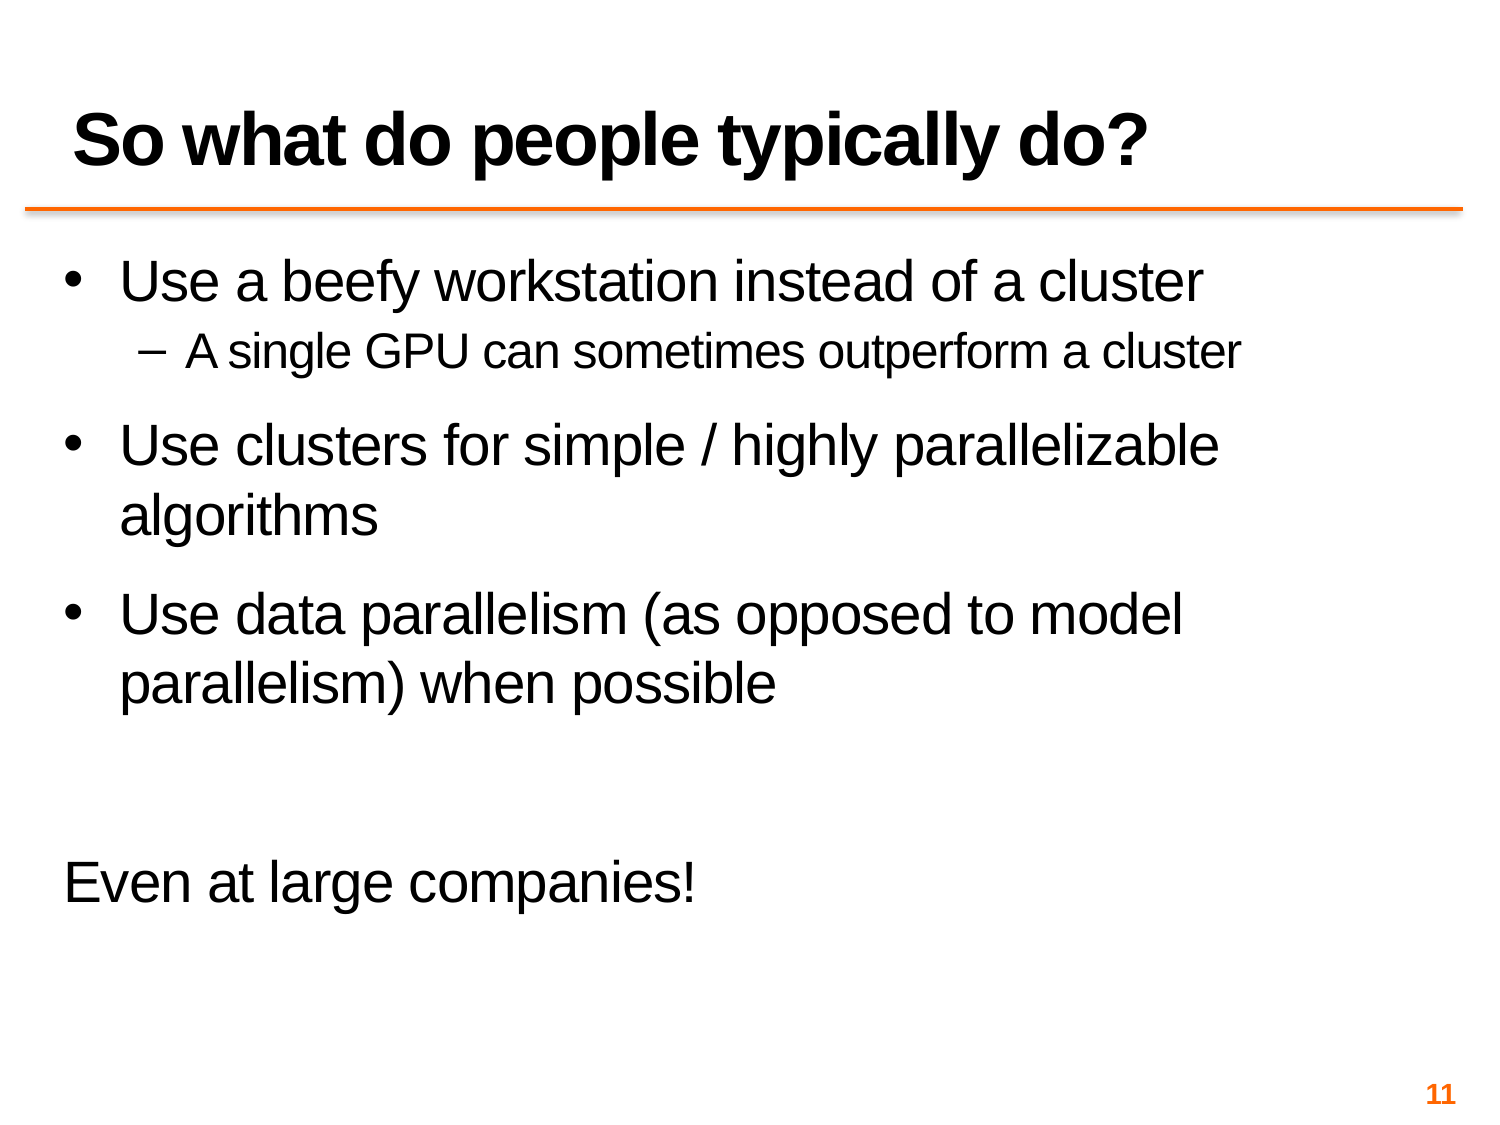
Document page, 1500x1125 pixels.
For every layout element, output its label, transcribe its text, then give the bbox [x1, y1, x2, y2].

list Use a beefy workstation instead of a cluster A single GPU can sometimes outperform a cluster Use clusters for simple / highly parallelizable algorithms Use data parallelism (as opposed to model parallelism) when possible Even at large companies! [57, 237, 1463, 1063]
slide_number 11 [1112, 1074, 1463, 1110]
title So what do people typically do? [57, 12, 1463, 188]
